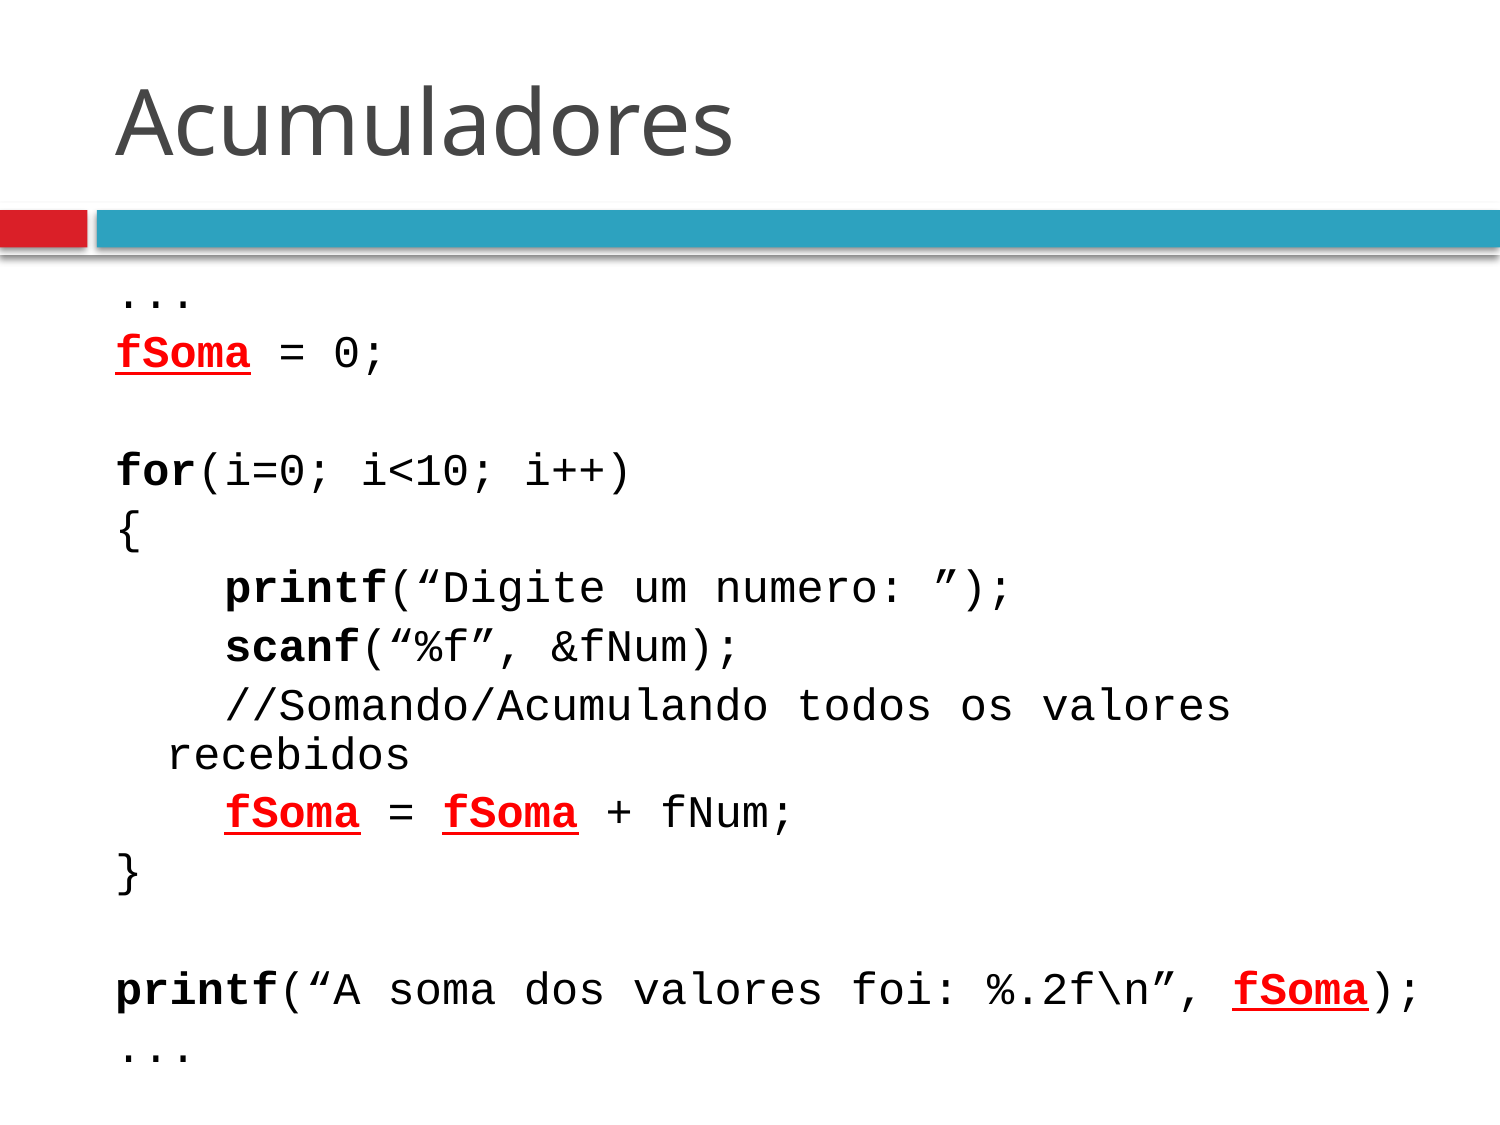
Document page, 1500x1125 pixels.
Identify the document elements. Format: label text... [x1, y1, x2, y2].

list ... fSoma = 0; for(i=0; i<10; i++) { printf(“Digite um numero: ”); scanf(“%f”, &fNum); //Somando/Acumulando todos os valores recebidos fSoma = fSoma + fNum; } printf(“A soma dos valores foi: %.2f\n”, fSoma); ... [100, 262, 1471, 1094]
title Acumuladores [100, 37, 1471, 200]
